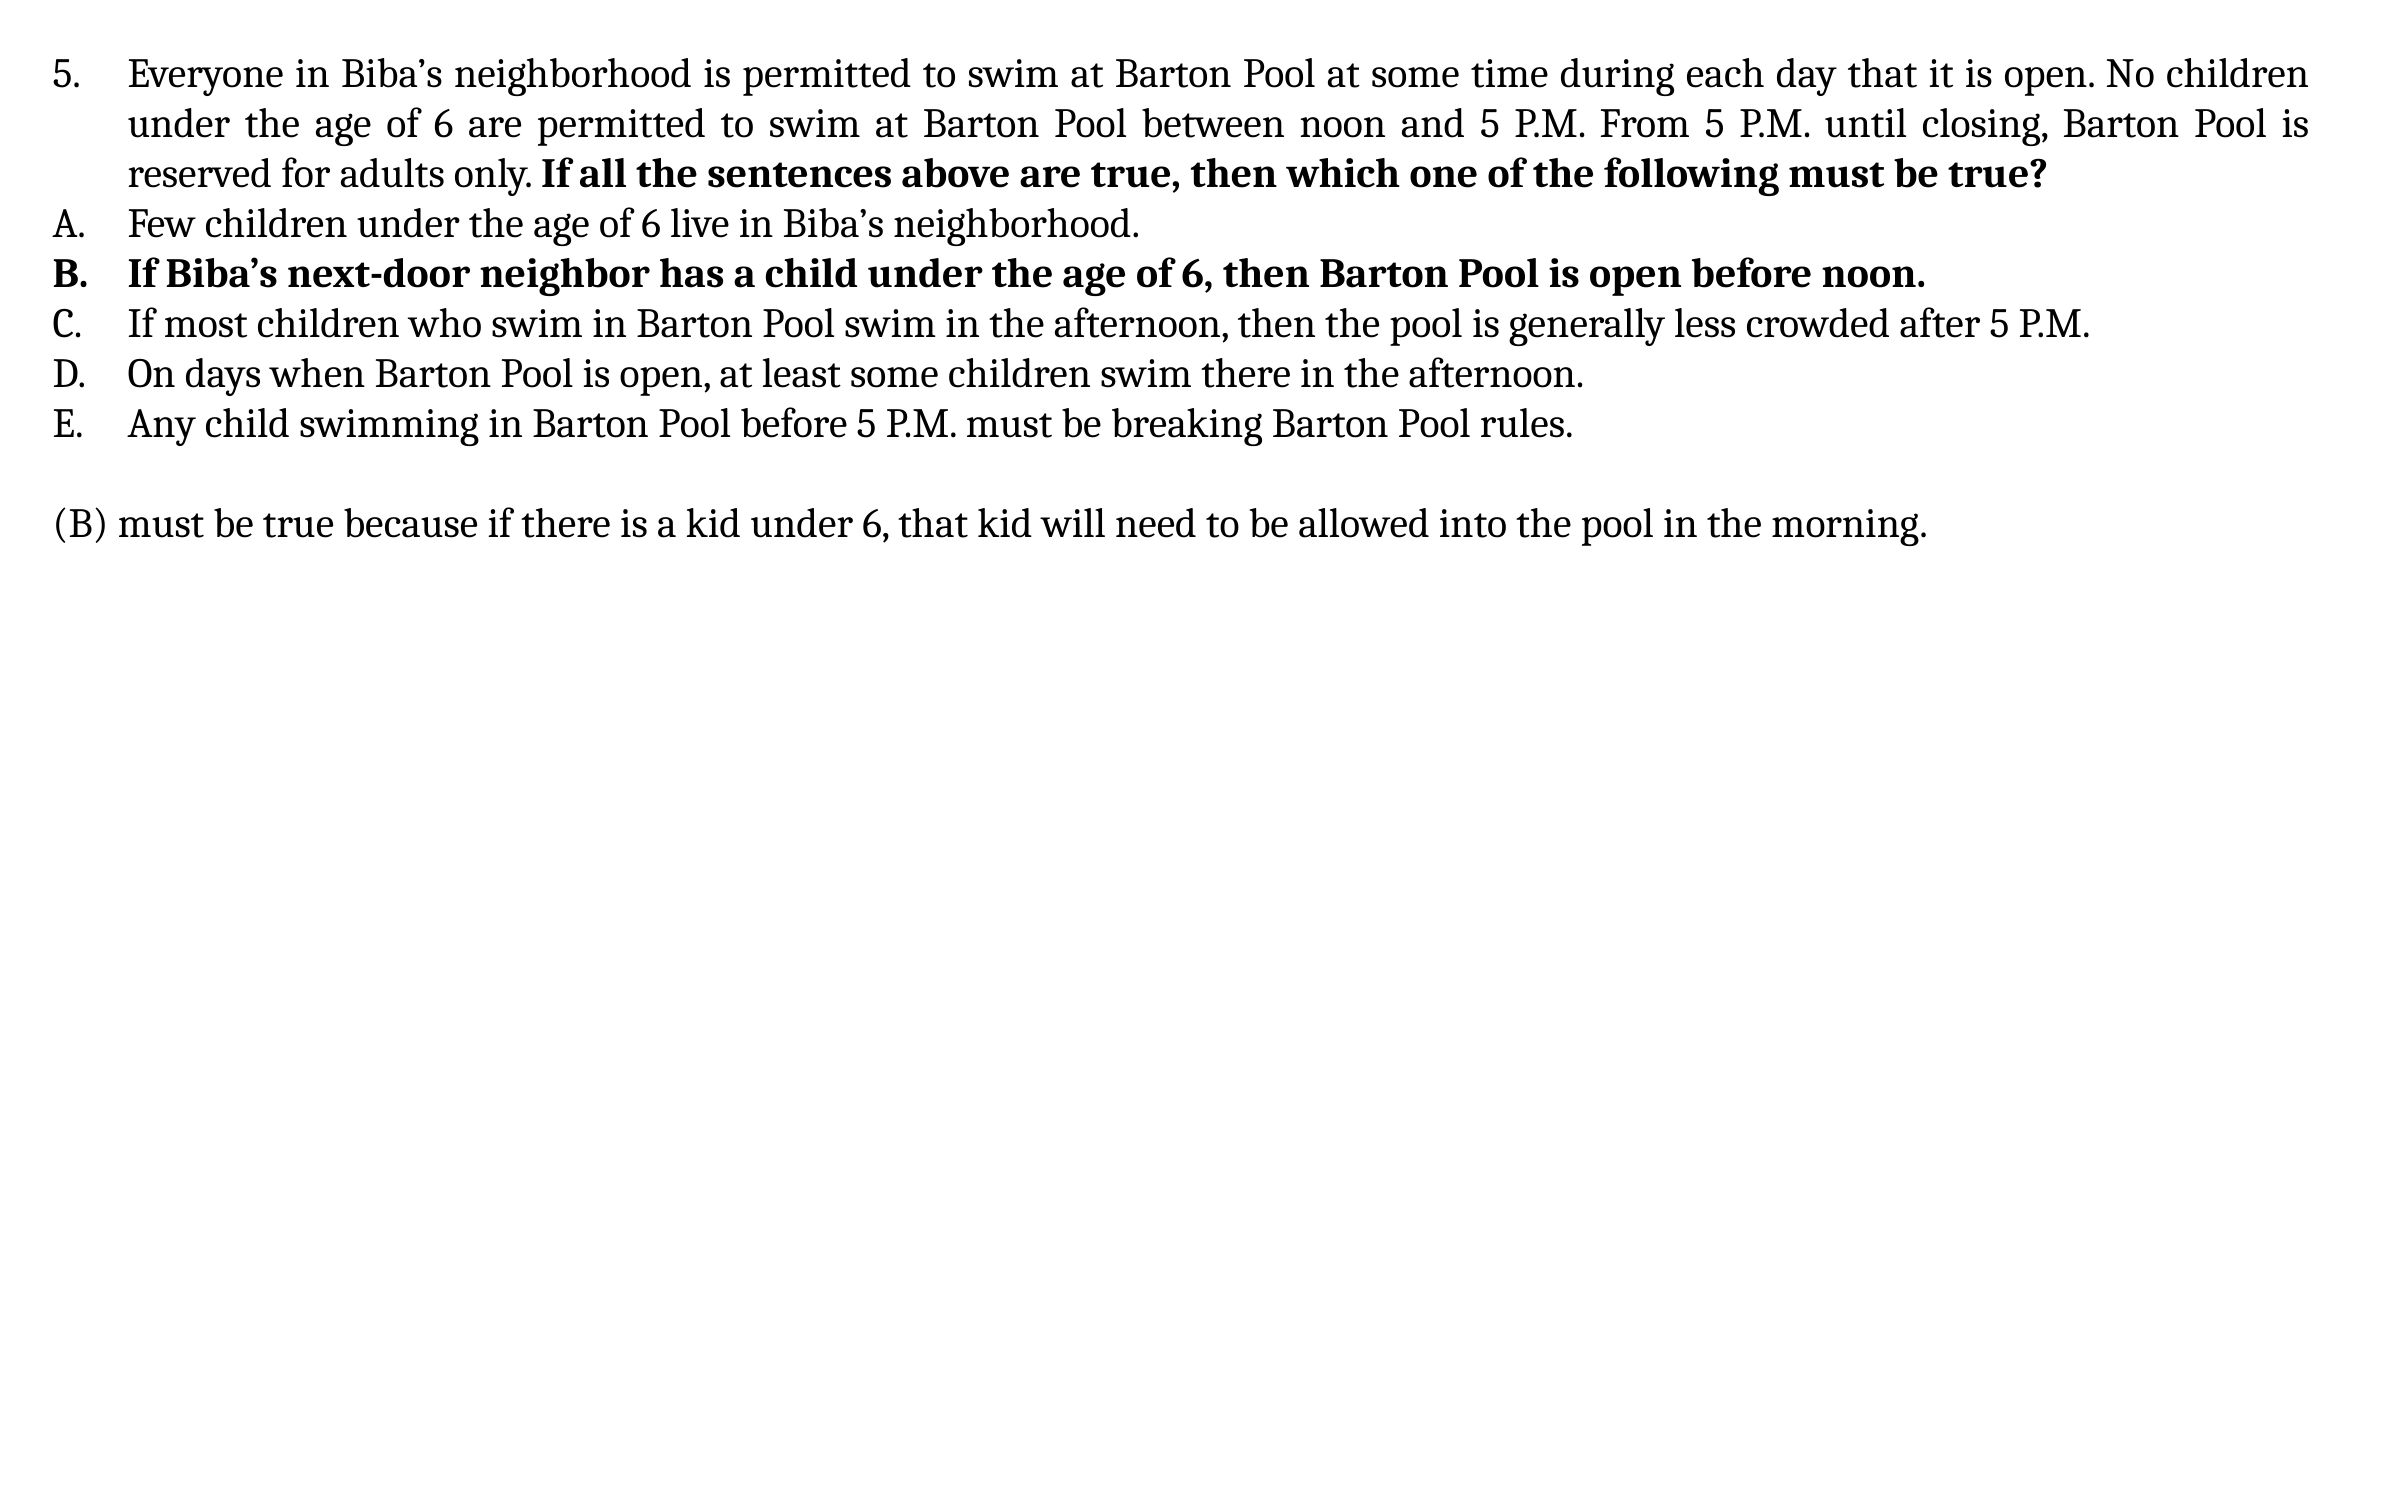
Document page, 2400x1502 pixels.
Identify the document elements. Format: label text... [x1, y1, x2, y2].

text_box Everyone in Biba’s neighborhood is permitted to swim at Barton Pool at some time during each day that it is open. No children under the age of 6 are permitted to swim at Barton Pool between noon and 5 P.M. From 5 P.M. until closing, Barton Pool is reserved for adults only. If all the sentences above are true, then which one of the following must be true? Few children under the age of 6 live in Biba’s neighborhood. If Biba’s next-door neighbor has a child under the age of 6, then Barton Pool is open before noon. If most children who swim in Barton Pool swim in the afternoon, then the pool is generally less crowded after 5 P.M. On days when Barton Pool is open, at least some children swim there in the afternoon. Any child swimming in Barton Pool before 5 P.M. must be breaking Barton Pool rules. (B) must be true because if there is a kid under 6, that kid will need to be allowed into the pool in the morning. [37, 37, 2325, 554]
